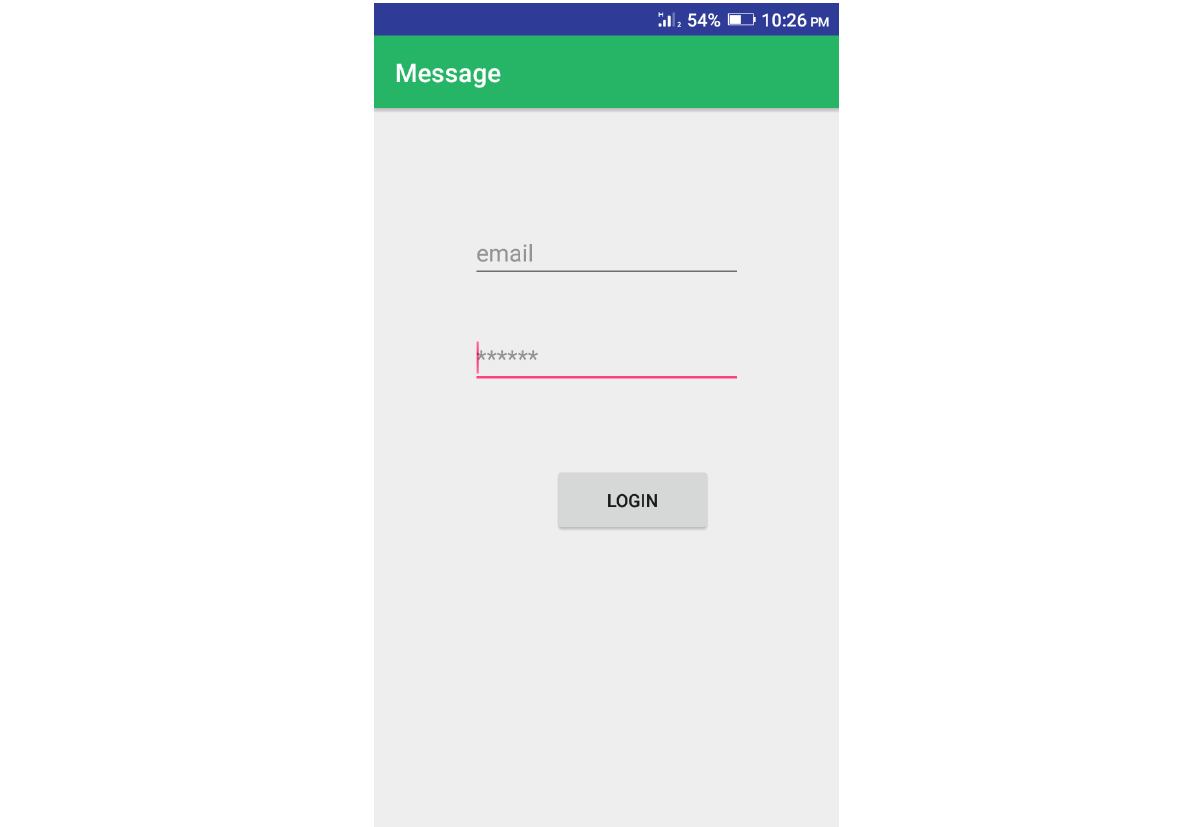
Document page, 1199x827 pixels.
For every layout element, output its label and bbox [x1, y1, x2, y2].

picture [373, 3, 840, 827]
